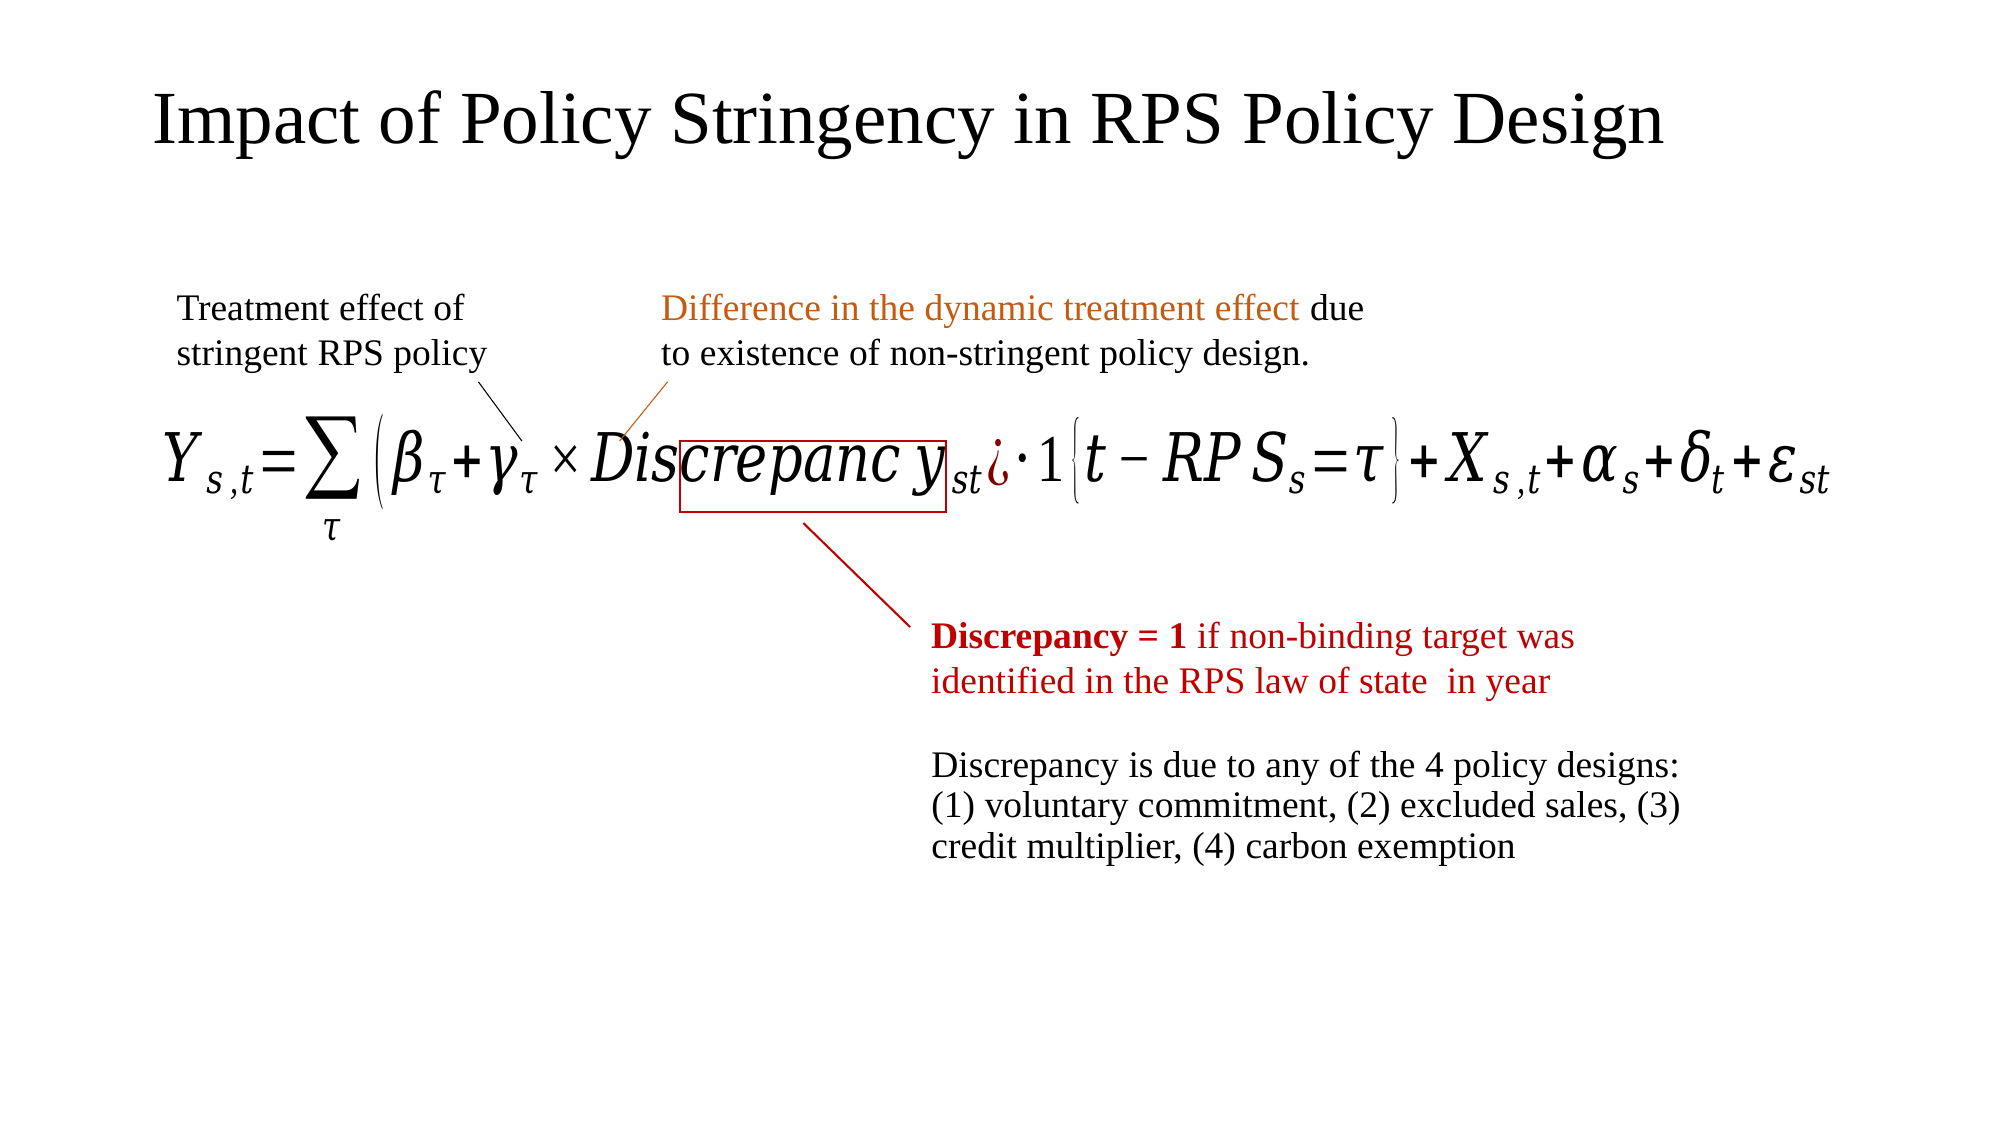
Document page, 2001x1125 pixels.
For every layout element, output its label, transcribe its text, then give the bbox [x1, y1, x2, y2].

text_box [619, 381, 668, 442]
title Impact of Policy Stringency in RPS Policy Design [137, 59, 1863, 180]
text_box Treatment effect of stringent RPS policy [161, 275, 506, 381]
text_box Difference in the dynamic treatment effect due to existence of non-stringent policy design. [646, 275, 1382, 381]
text_box [802, 522, 911, 628]
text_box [478, 381, 523, 442]
text_box [679, 440, 947, 513]
list Discrepancy is due to any of the 4 policy designs: (1) voluntary commitment, (2) excluded sales, (3) credit multiplier, (4) carbon exemption [916, 737, 1712, 896]
